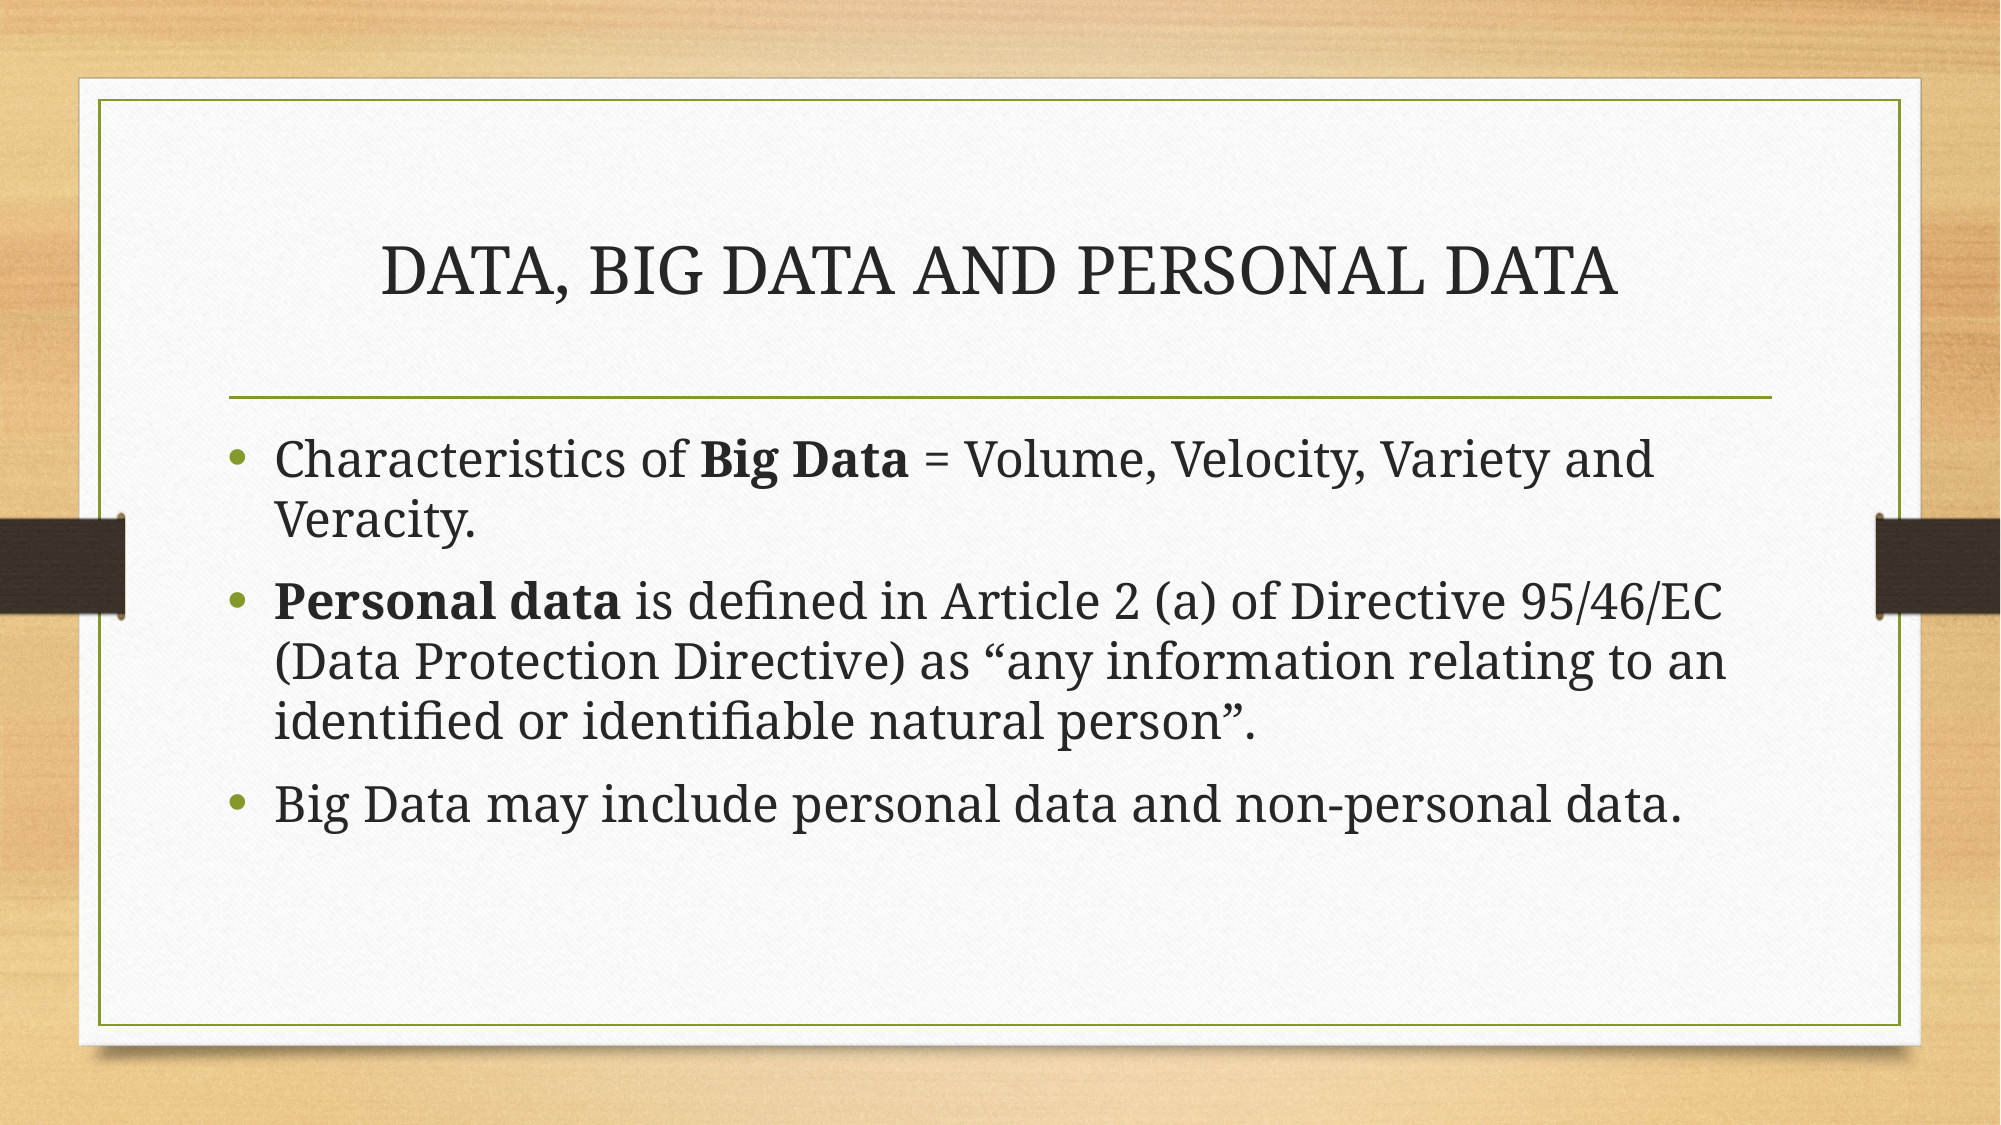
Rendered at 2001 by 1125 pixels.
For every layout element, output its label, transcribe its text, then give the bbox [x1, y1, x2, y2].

title DATA, BIG DATA AND PERSONAL DATA [212, 161, 1788, 375]
picture [0, 0, 2001, 1125]
list Characteristics of Big Data = Volume, Velocity, Variety and Veracity. Personal data is defined in Article 2 (a) of Directive 95/46/EC (Data Protection Directive) as “any information relating to an identified or identifiable natural person”. Big Data may include personal data and non-personal data. [212, 419, 1788, 964]
